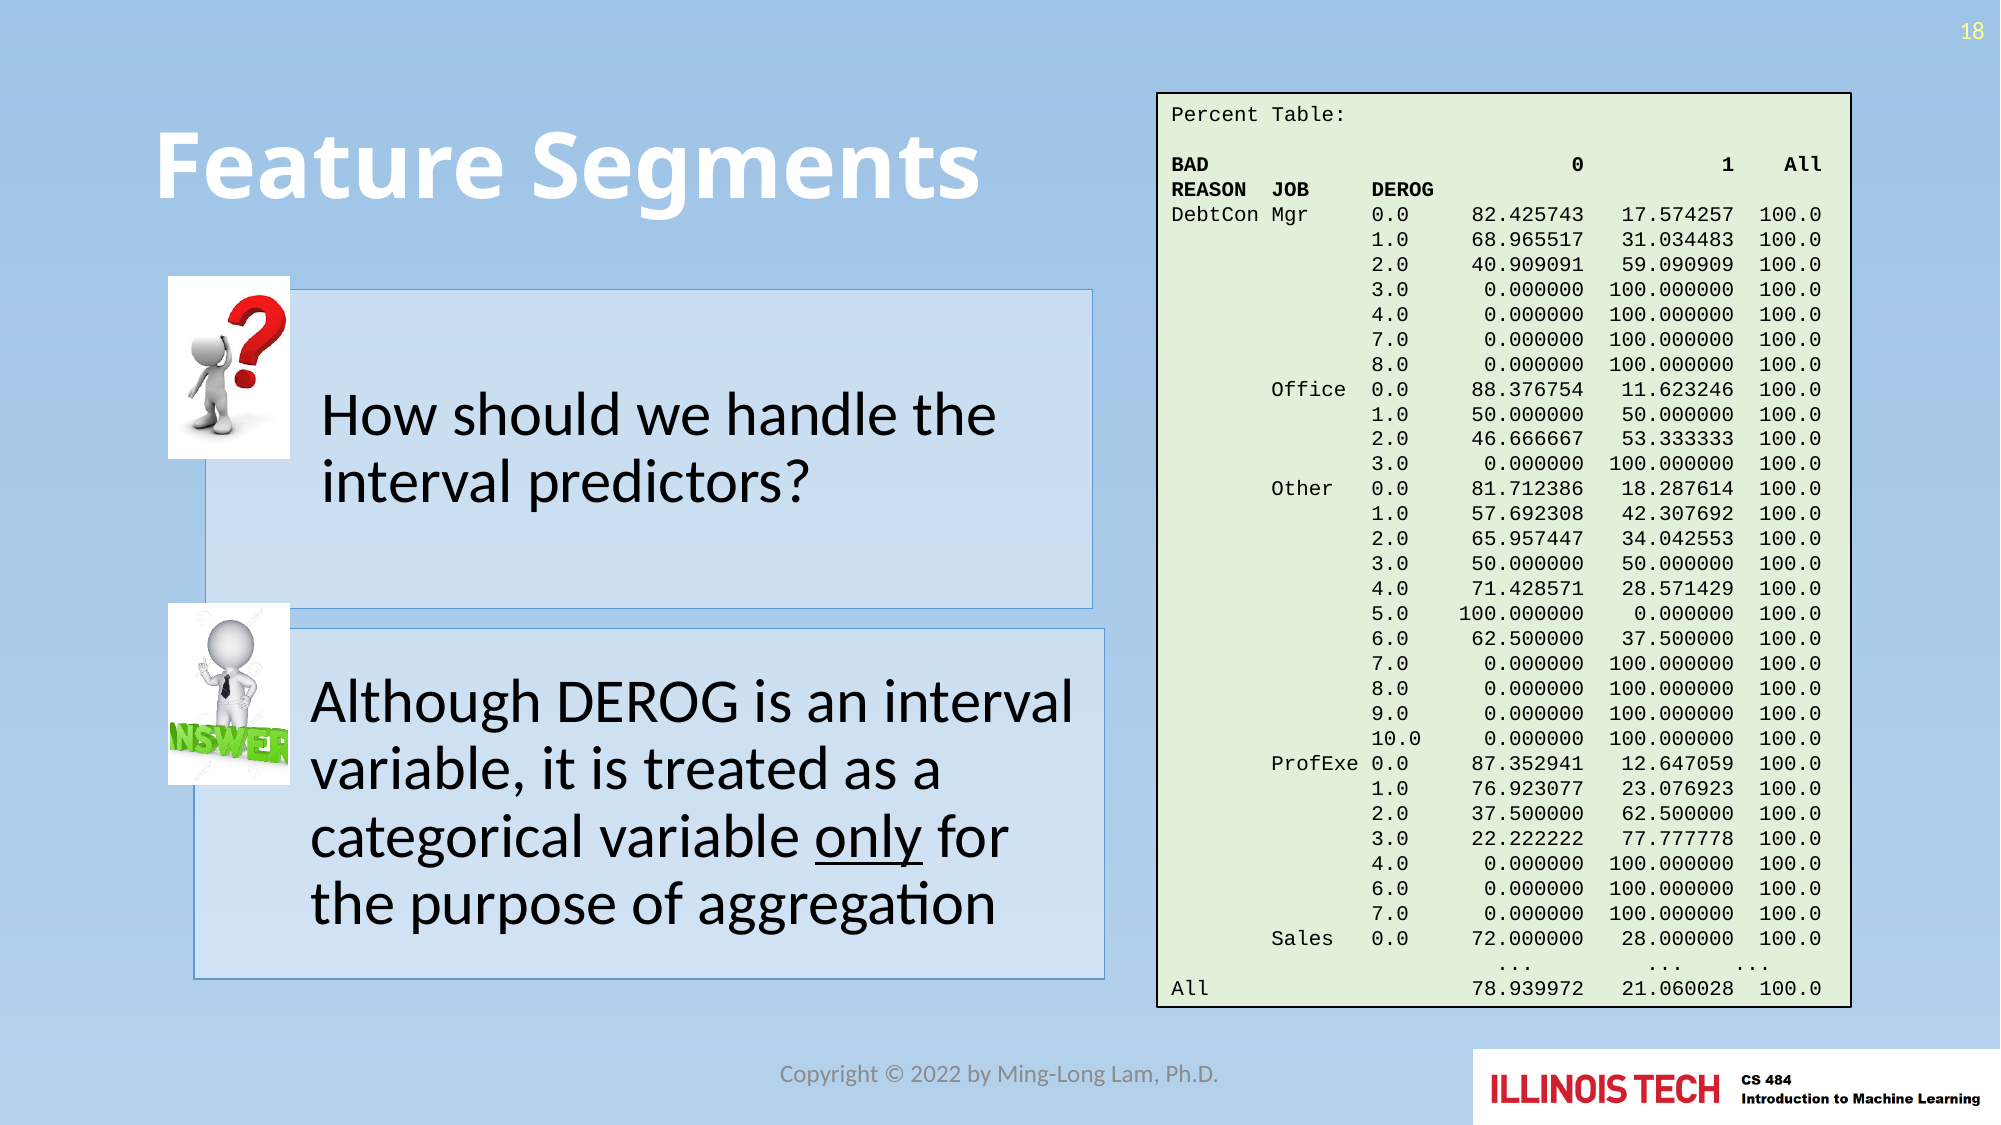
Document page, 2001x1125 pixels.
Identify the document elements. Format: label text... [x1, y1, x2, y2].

slide_number 18 [1550, 0, 2000, 60]
picture [1473, 1049, 2000, 1125]
title Feature Segments [137, 59, 1863, 278]
text_box Percent Table: BAD 0 1 All REASON JOB DEROG DebtCon Mgr 0.0 82.425743 17.574257 100.0 1.0 68.965517 31.034483 100.0 2.0 40.909091 59.090909 100.0 3.0 0.000000 100.000000 100.0 4.0 0.000000 100.000000 100.0 7.0 0.000000 100.000000 100.0 8.0 0.000000 100.000000 100.0 Office 0.0 88.376754 11.623246 100.0 1.0 50.000000 50.000000 100.0 2.0 46.666667 53.333333 100.0 3.0 0.000000 100.000000 100.0 Other 0.0 81.712386 18.287614 100.0 1.0 57.692308 42.307692 100.0 2.0 65.957447 34.042553 100.0 3.0 50.000000 50.000000 100.0 4.0 71.428571 28.571429 100.0 5.0 100.000000 0.000000 100.0 6.0 62.500000 37.500000 100.0 7.0 0.000000 100.000000 100.0 8.0 0.000000 100.000000 100.0 9.0 0.000000 100.000000 100.0 10.0 0.000000 100.000000 100.0 ProfExe 0.0 87.352941 12.647059 100.0 1.0 76.923077 23.076923 100.0 2.0 37.500000 62.500000 100.0 3.0 22.222222 77.777778 100.0 4.0 0.000000 100.000000 100.0 6.0 0.000000 100.000000 100.0 7.0 0.000000 100.000000 100.0 Sales 0.0 72.000000 28.000000 100.0 ... ... ... All 78.939972 21.060028 100.0 [1156, 92, 1852, 1007]
footer Copyright © 2022 by Ming-Long Lam, Ph.D. [662, 1042, 1338, 1103]
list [168, 277, 1130, 992]
